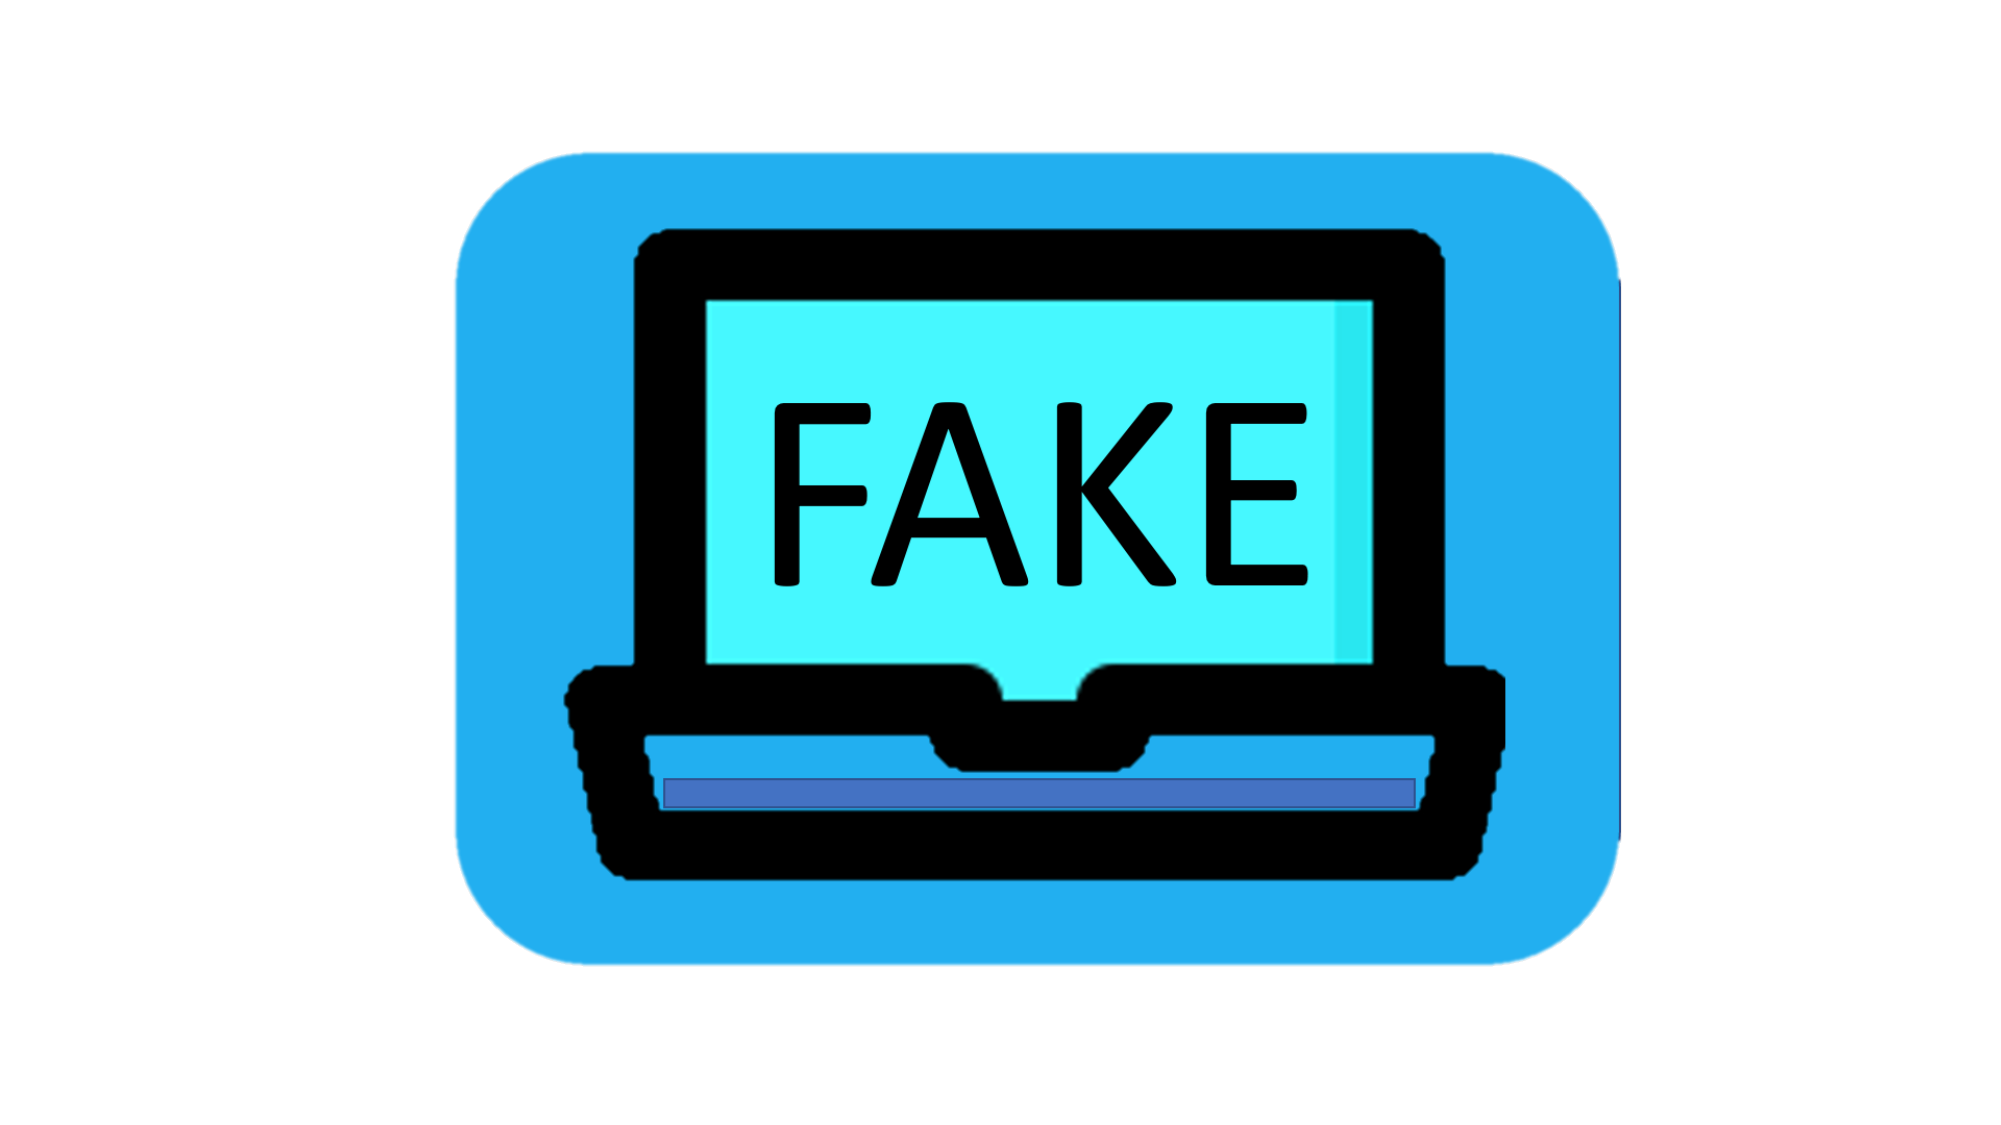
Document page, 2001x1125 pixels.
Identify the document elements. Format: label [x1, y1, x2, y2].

picture [435, 126, 1644, 998]
